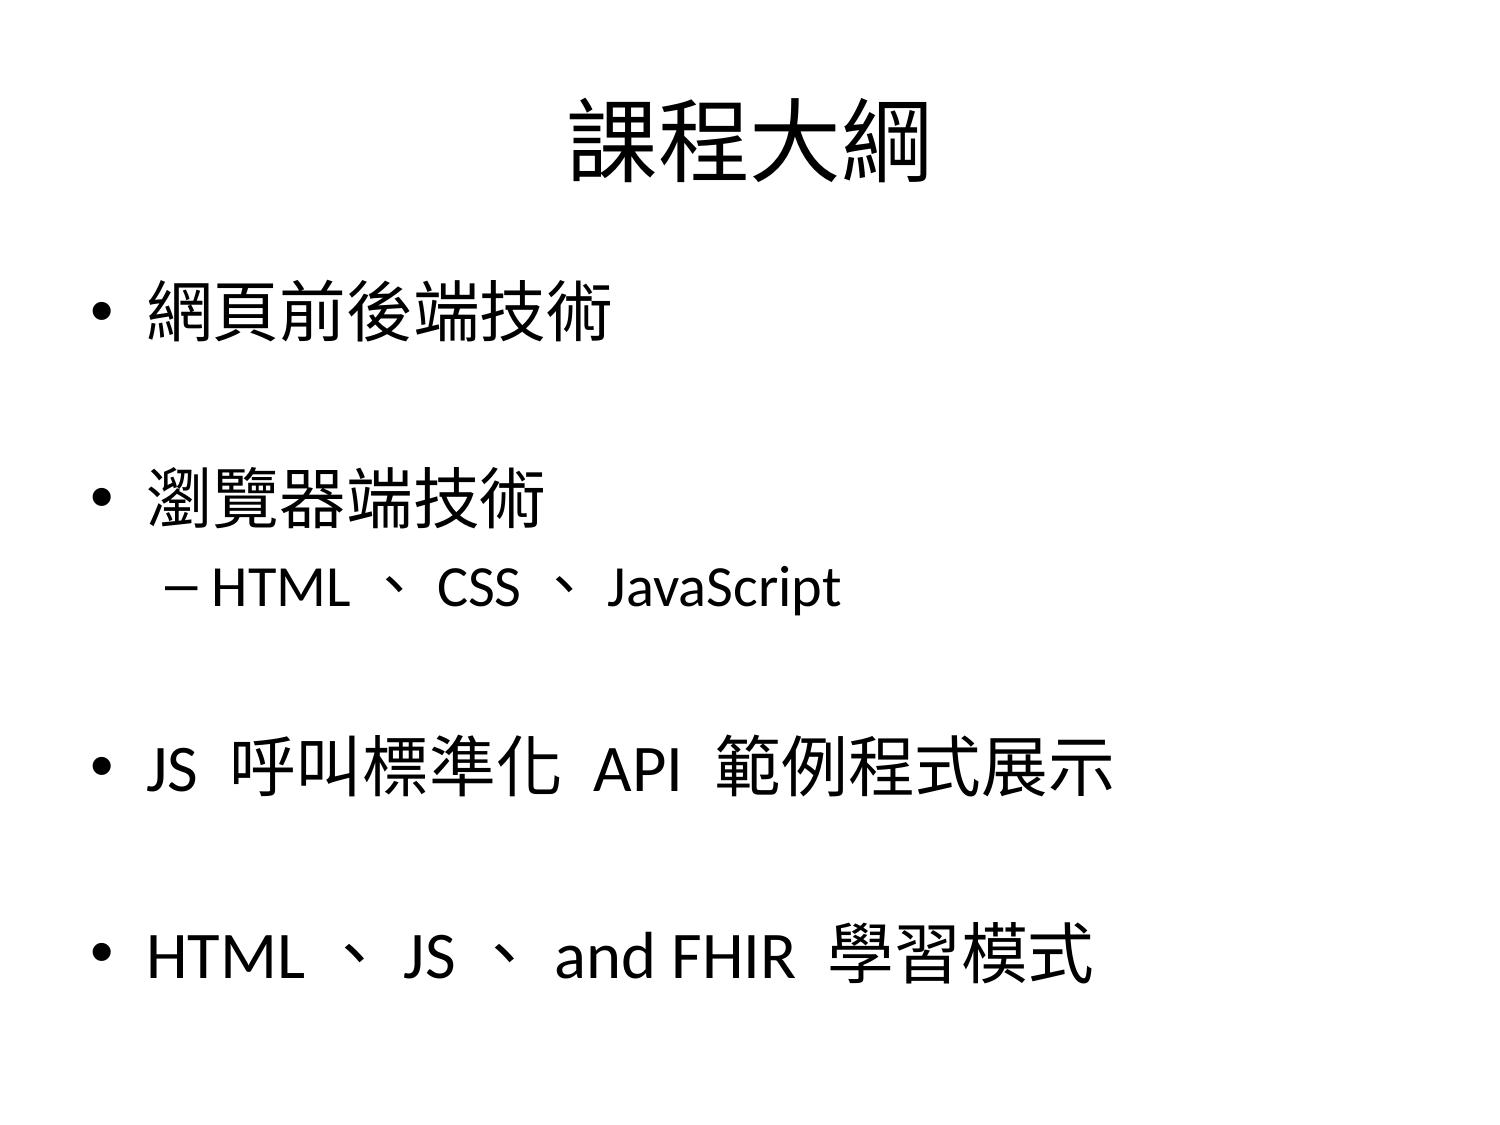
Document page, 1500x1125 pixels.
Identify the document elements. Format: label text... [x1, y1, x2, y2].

list 網頁前後端技術 瀏覽器端技術 HTML、CSS、JavaScript JS 呼叫標準化 API 範例程式展示 HTML、JS、and FHIR 學習模式 [75, 262, 1425, 1005]
title 課程大綱 [75, 45, 1425, 233]
